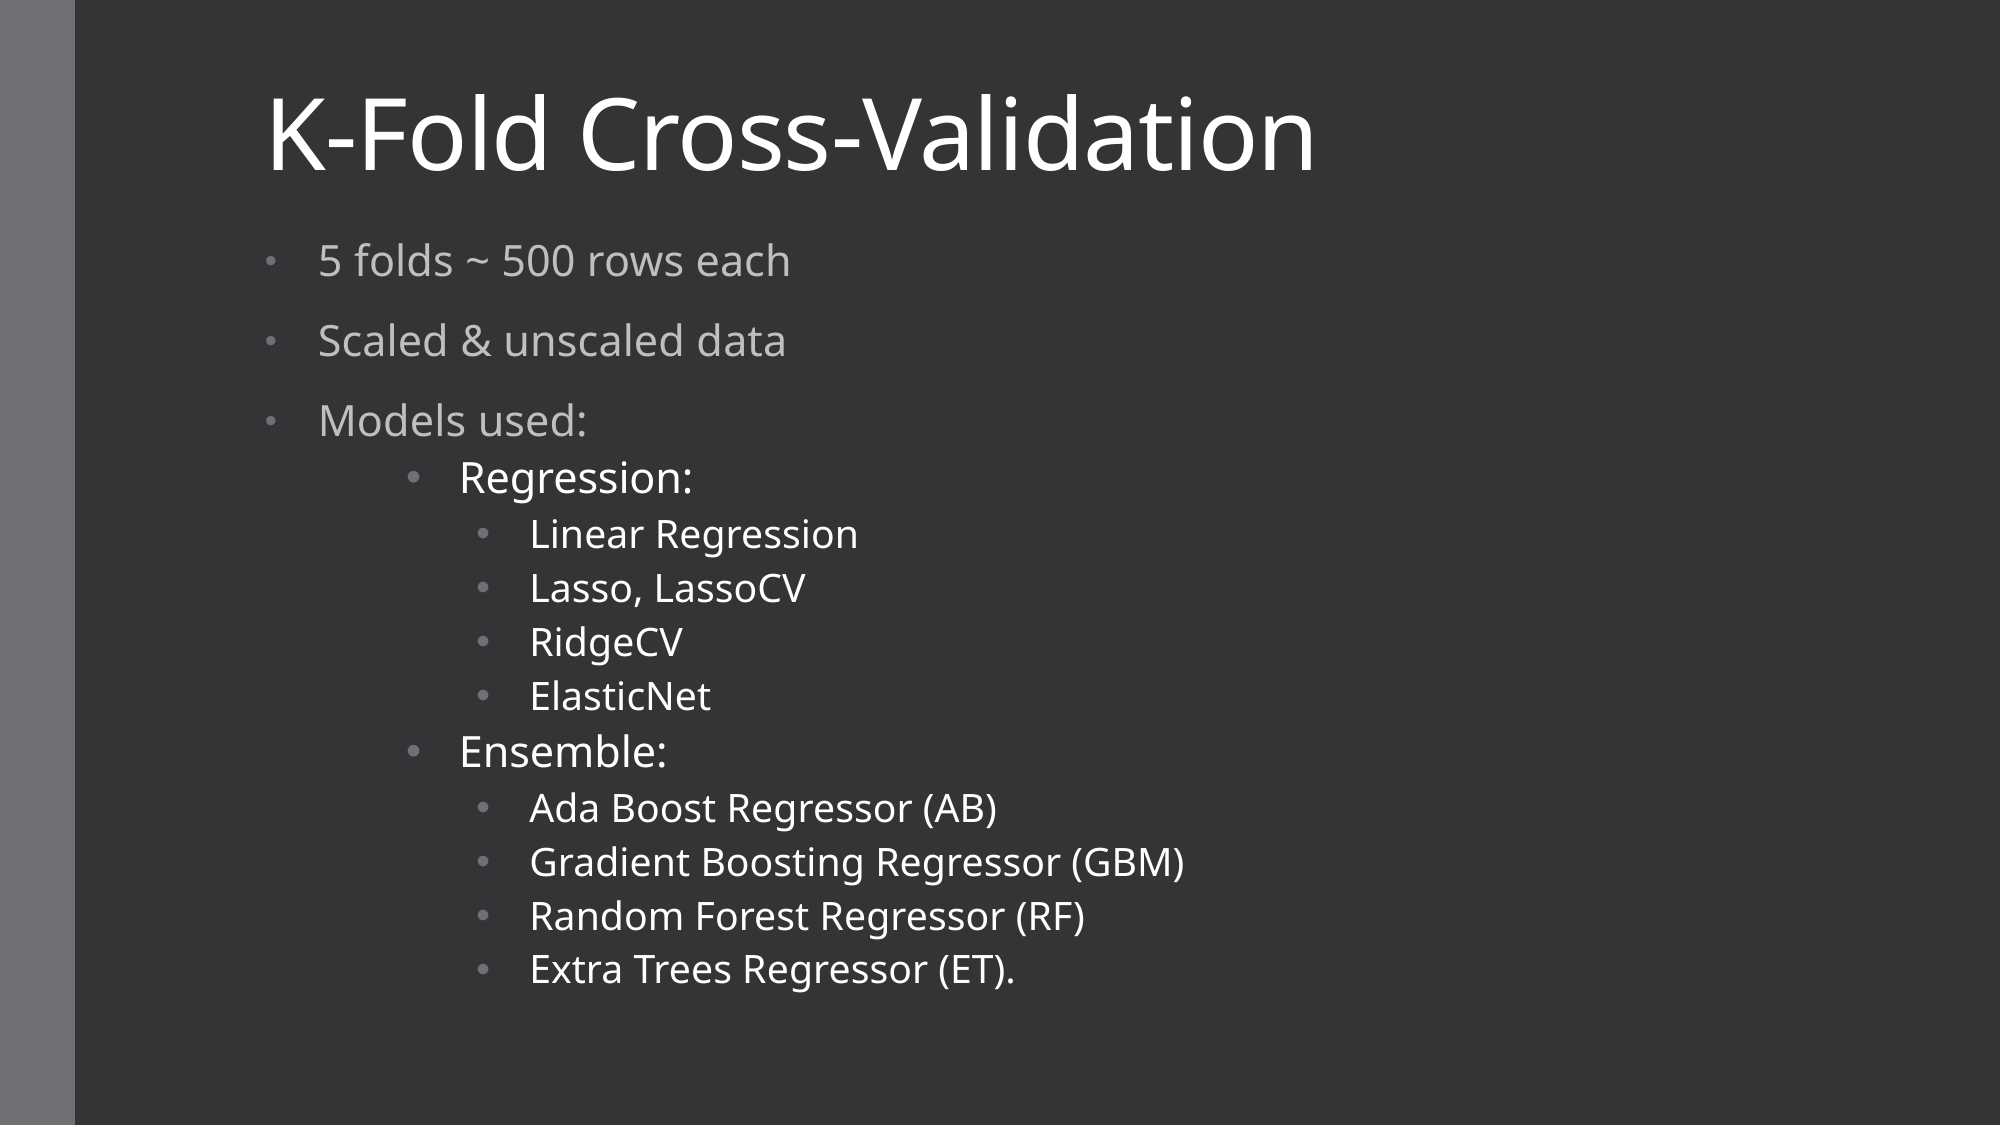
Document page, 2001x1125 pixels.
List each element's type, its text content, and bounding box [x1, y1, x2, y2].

subtitle 5 folds ~ 500 rows each Scaled & unscaled data Models used: Regression: Linear Regression Lasso, LassoCV RidgeCV ElasticNet Ensemble: Ada Boost Regressor (AB) Gradient Boosting Regressor (GBM) Random Forest Regressor (RF) Extra Trees Regressor (ET). [249, 229, 1750, 1006]
title K-Fold Cross-Validation [249, 32, 1750, 199]
